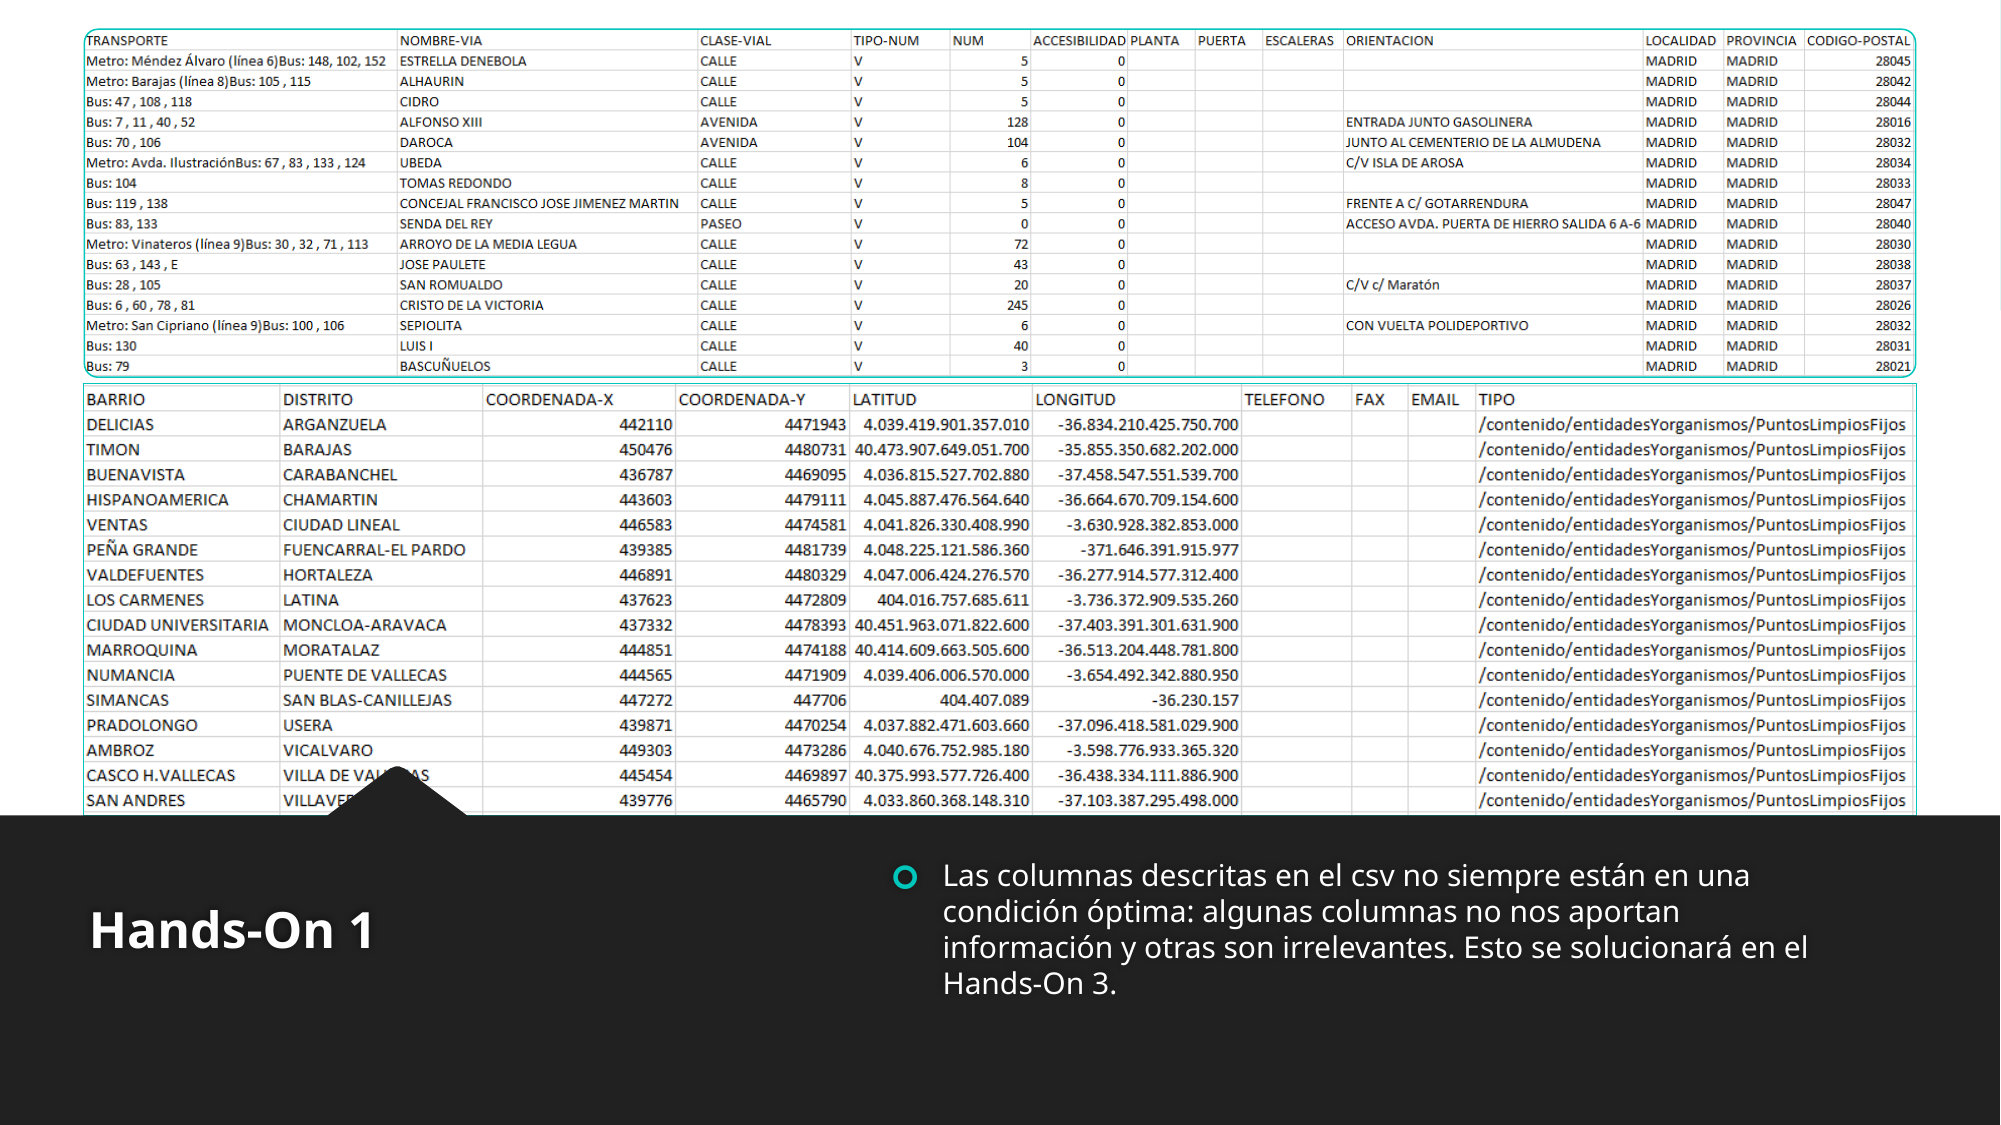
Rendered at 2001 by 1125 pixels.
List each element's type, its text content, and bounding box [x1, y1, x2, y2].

text_box [0, 0, 2000, 815]
picture [84, 28, 1916, 378]
text_box [0, 815, 2000, 1125]
picture [84, 383, 1916, 815]
title Hands-On 1 [74, 849, 827, 1009]
list Las columnas descritas en el csv no siempre están en una condición óptima: algunas columnas no nos aportan información y otras son irrelevantes. Esto se solucionará en el Hands-On 3. [876, 849, 1866, 1009]
